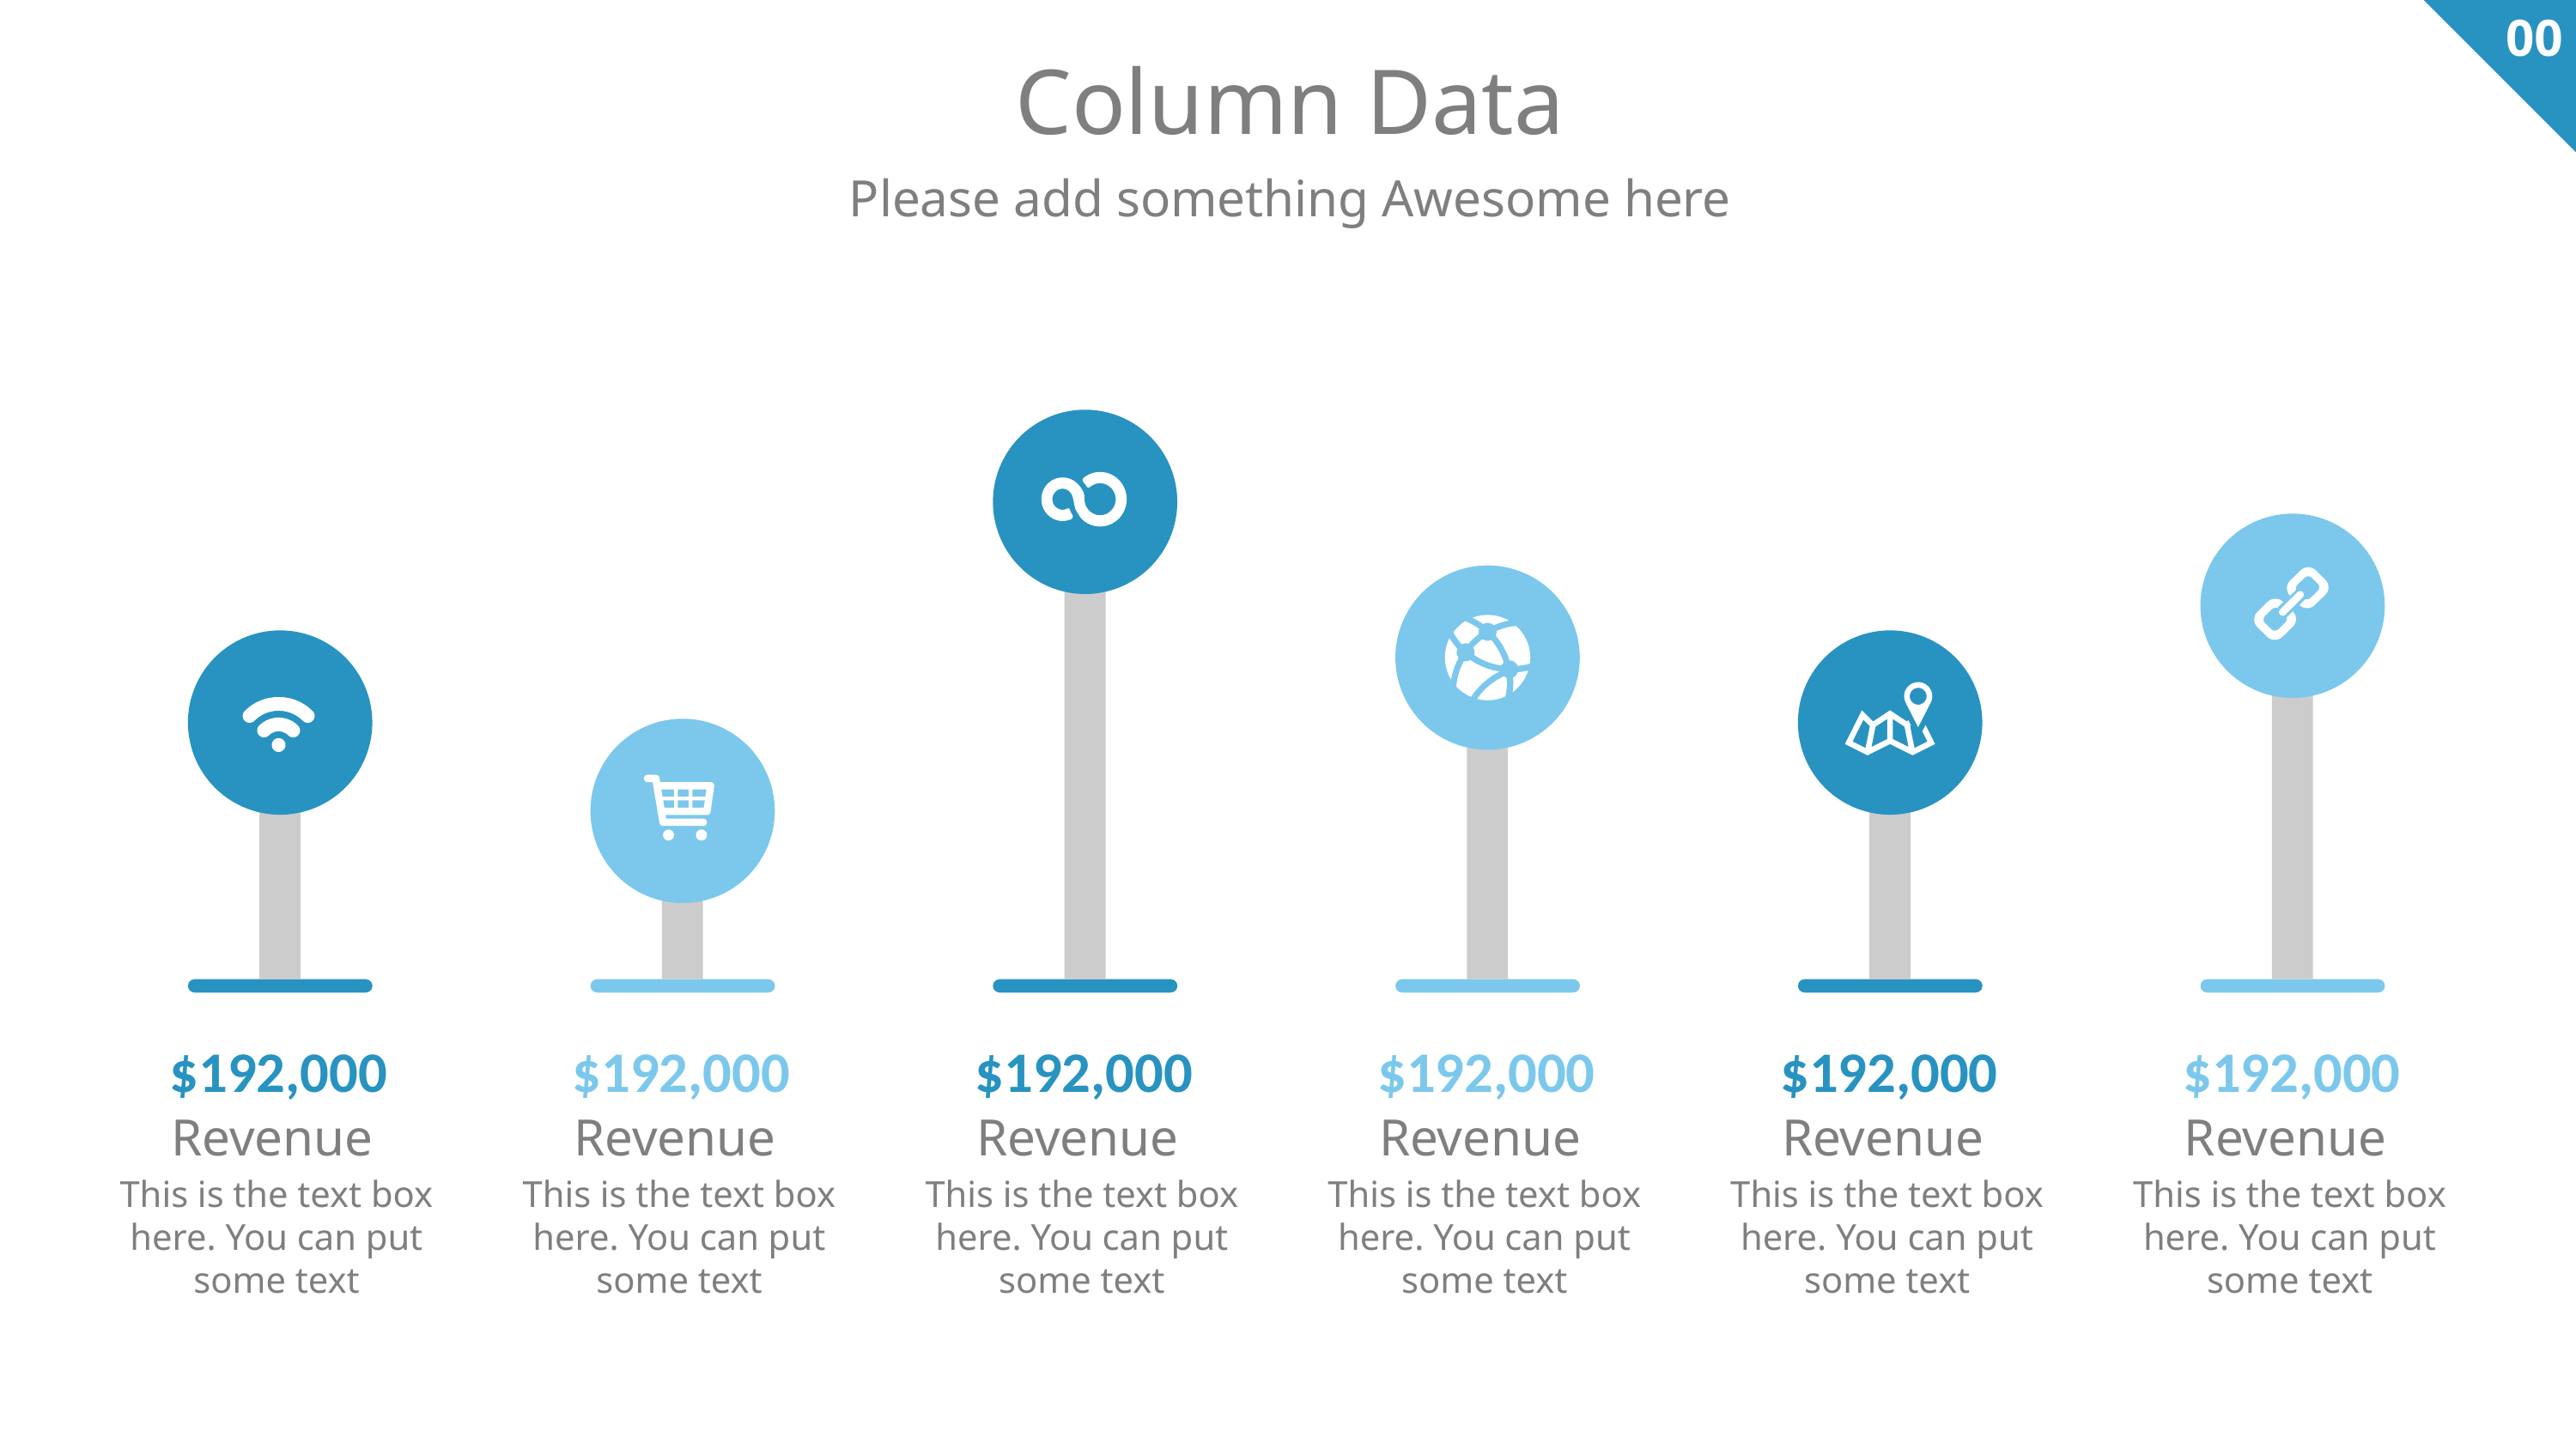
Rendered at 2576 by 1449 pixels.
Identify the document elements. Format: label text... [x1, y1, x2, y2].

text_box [590, 718, 775, 993]
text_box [1797, 630, 1983, 993]
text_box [2254, 567, 2329, 640]
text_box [187, 630, 373, 993]
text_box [1395, 565, 1581, 993]
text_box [643, 774, 714, 841]
text_box Column Data [1002, 39, 1578, 160]
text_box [242, 696, 315, 752]
text_box Please add something Awesome here [835, 160, 1744, 233]
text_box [2423, 0, 2576, 153]
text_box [1691, 1028, 2083, 1265]
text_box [2093, 1028, 2486, 1265]
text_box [80, 1028, 473, 1265]
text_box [1288, 1028, 1680, 1265]
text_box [993, 409, 1178, 993]
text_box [885, 1028, 1278, 1265]
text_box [2200, 513, 2385, 993]
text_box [483, 1028, 875, 1265]
